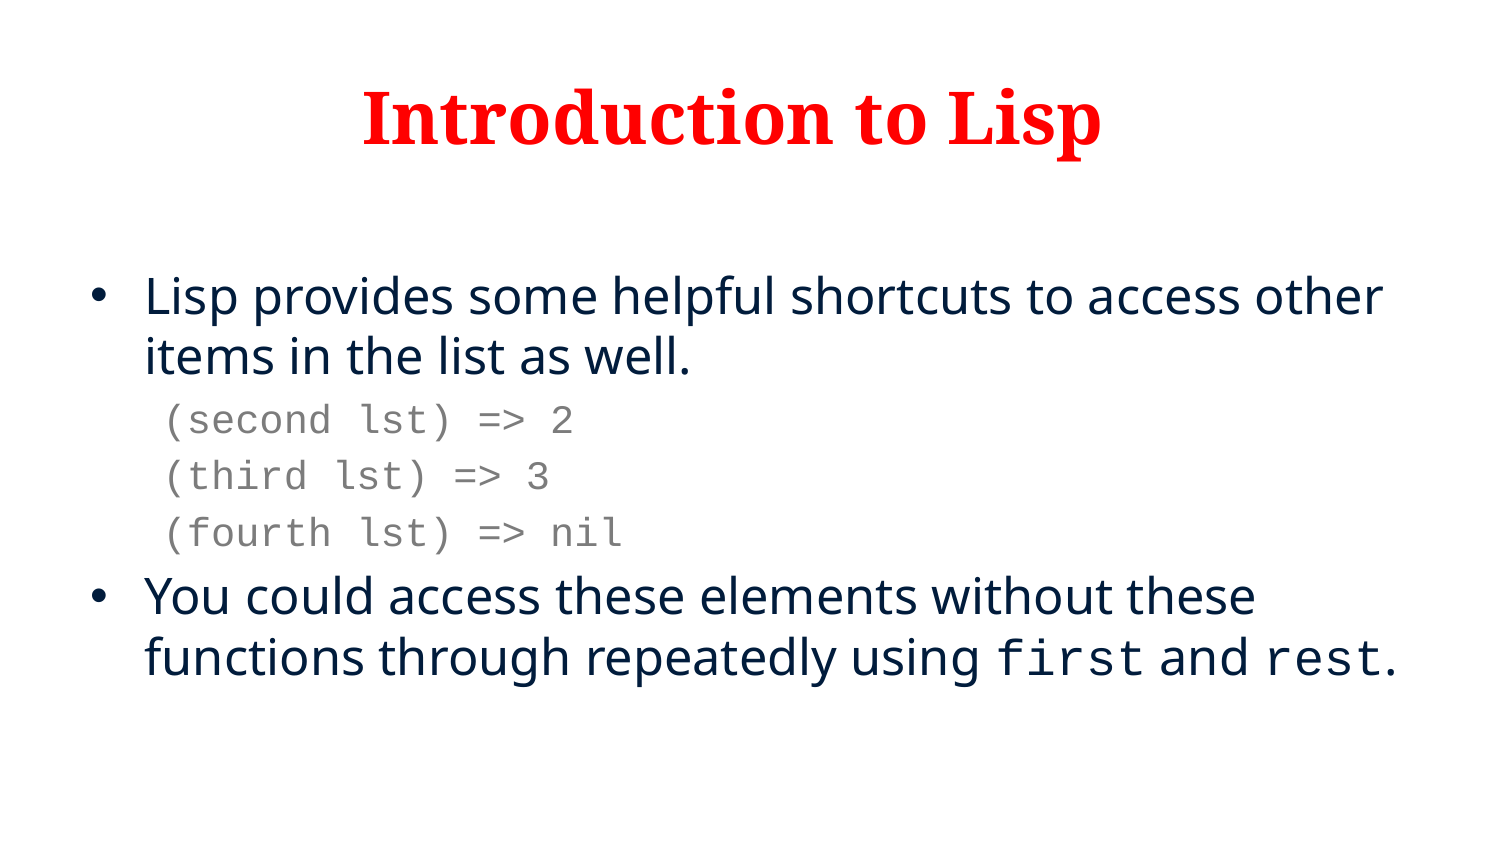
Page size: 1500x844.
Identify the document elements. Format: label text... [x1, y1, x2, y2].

list Lisp provides some helpful shortcuts to access other items in the list as well. (second lst) => 2 (third lst) => 3 (fourth lst) => nil You could access these elements without these functions through repeatedly using first and rest. [75, 256, 1425, 700]
title Introduction to Lisp [41, 64, 1425, 180]
